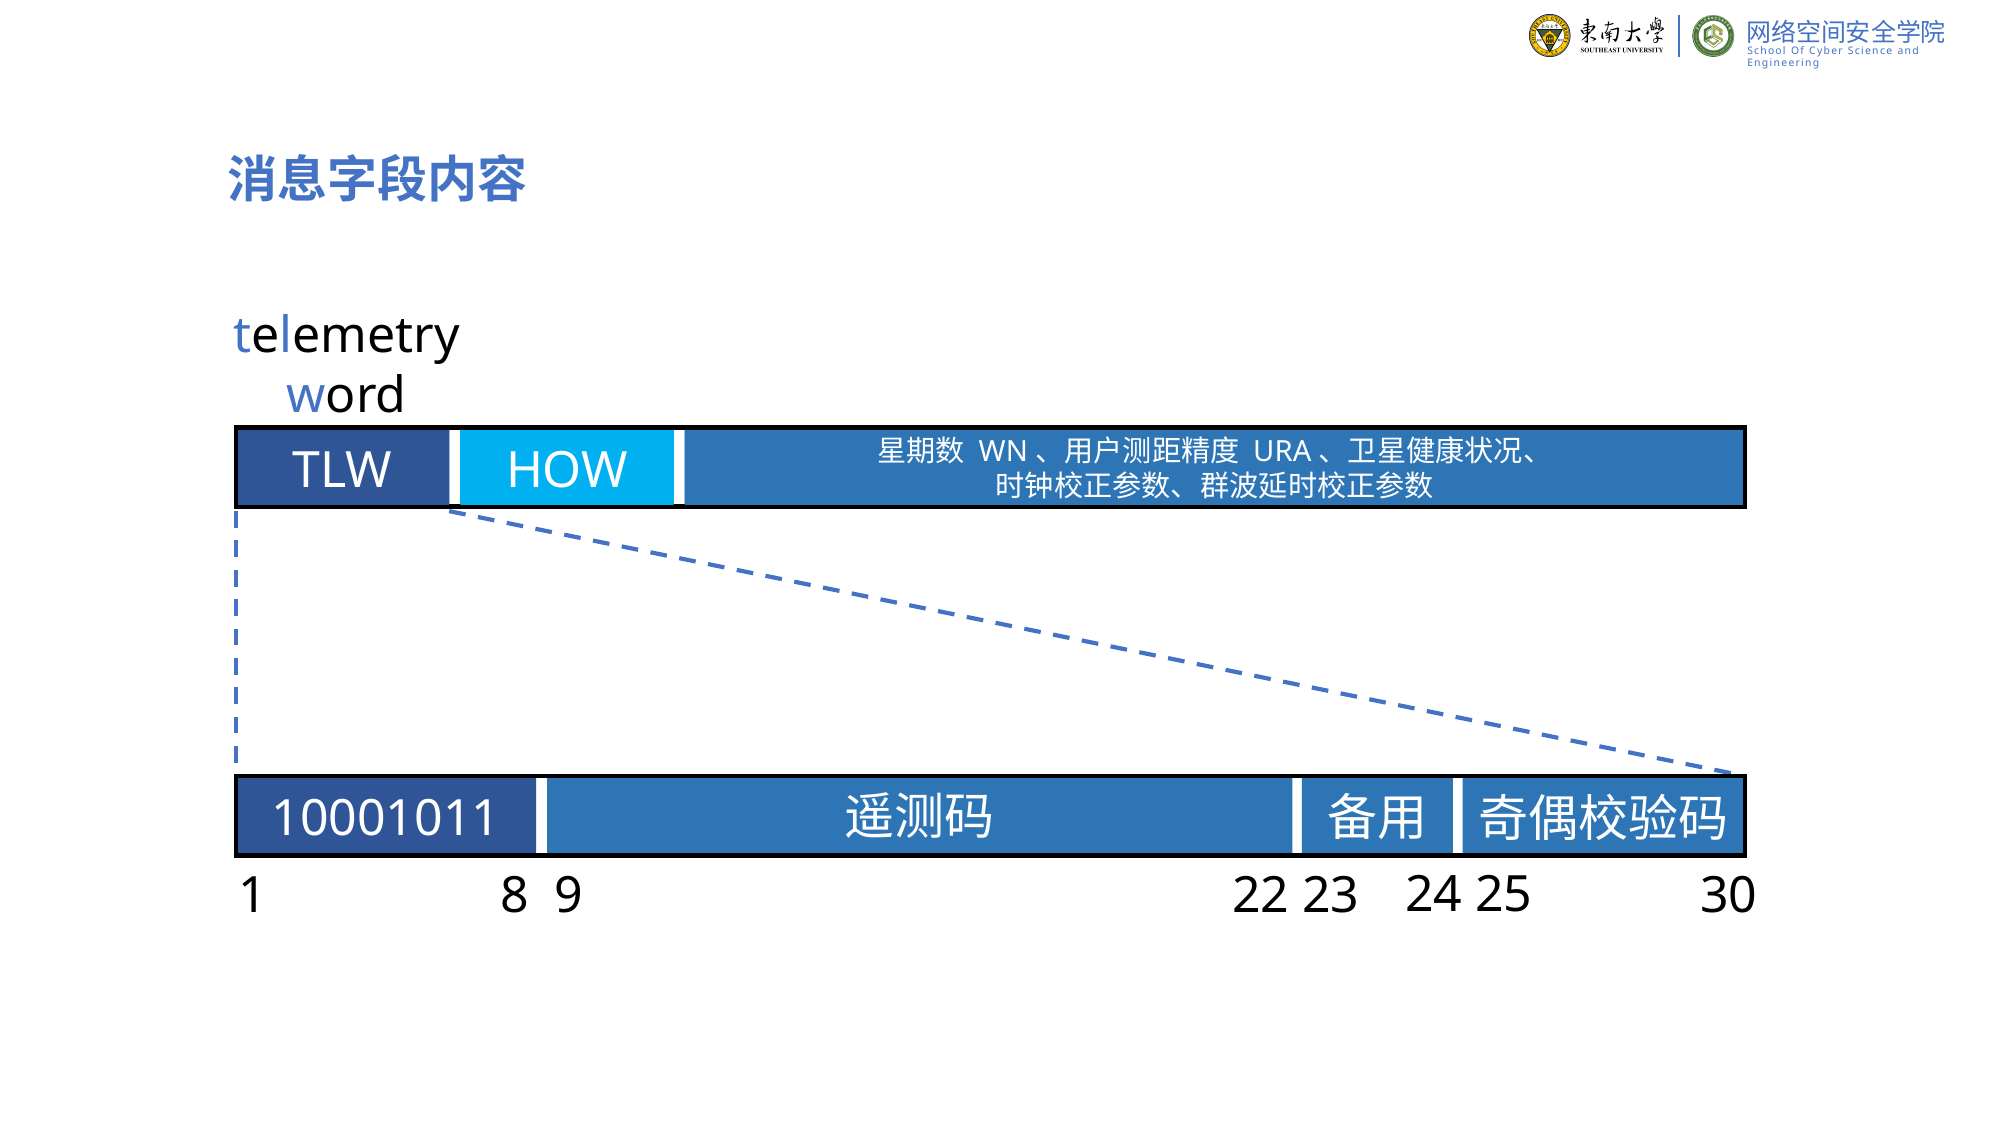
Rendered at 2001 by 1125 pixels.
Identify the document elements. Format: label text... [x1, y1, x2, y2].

picture [1529, 14, 1664, 57]
text_box [235, 775, 1746, 857]
text_box 8 9 [472, 857, 612, 930]
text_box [449, 511, 1745, 777]
text_box telemetry word [138, 294, 555, 430]
text_box [235, 427, 1746, 508]
text_box 30 [1658, 854, 1798, 930]
text_box 1 [182, 854, 322, 930]
text_box 22 23 [1203, 857, 1388, 931]
picture [1692, 14, 1735, 57]
text_box 消息字段内容 [212, 140, 1200, 216]
text_box 24 25 [1388, 857, 1561, 930]
